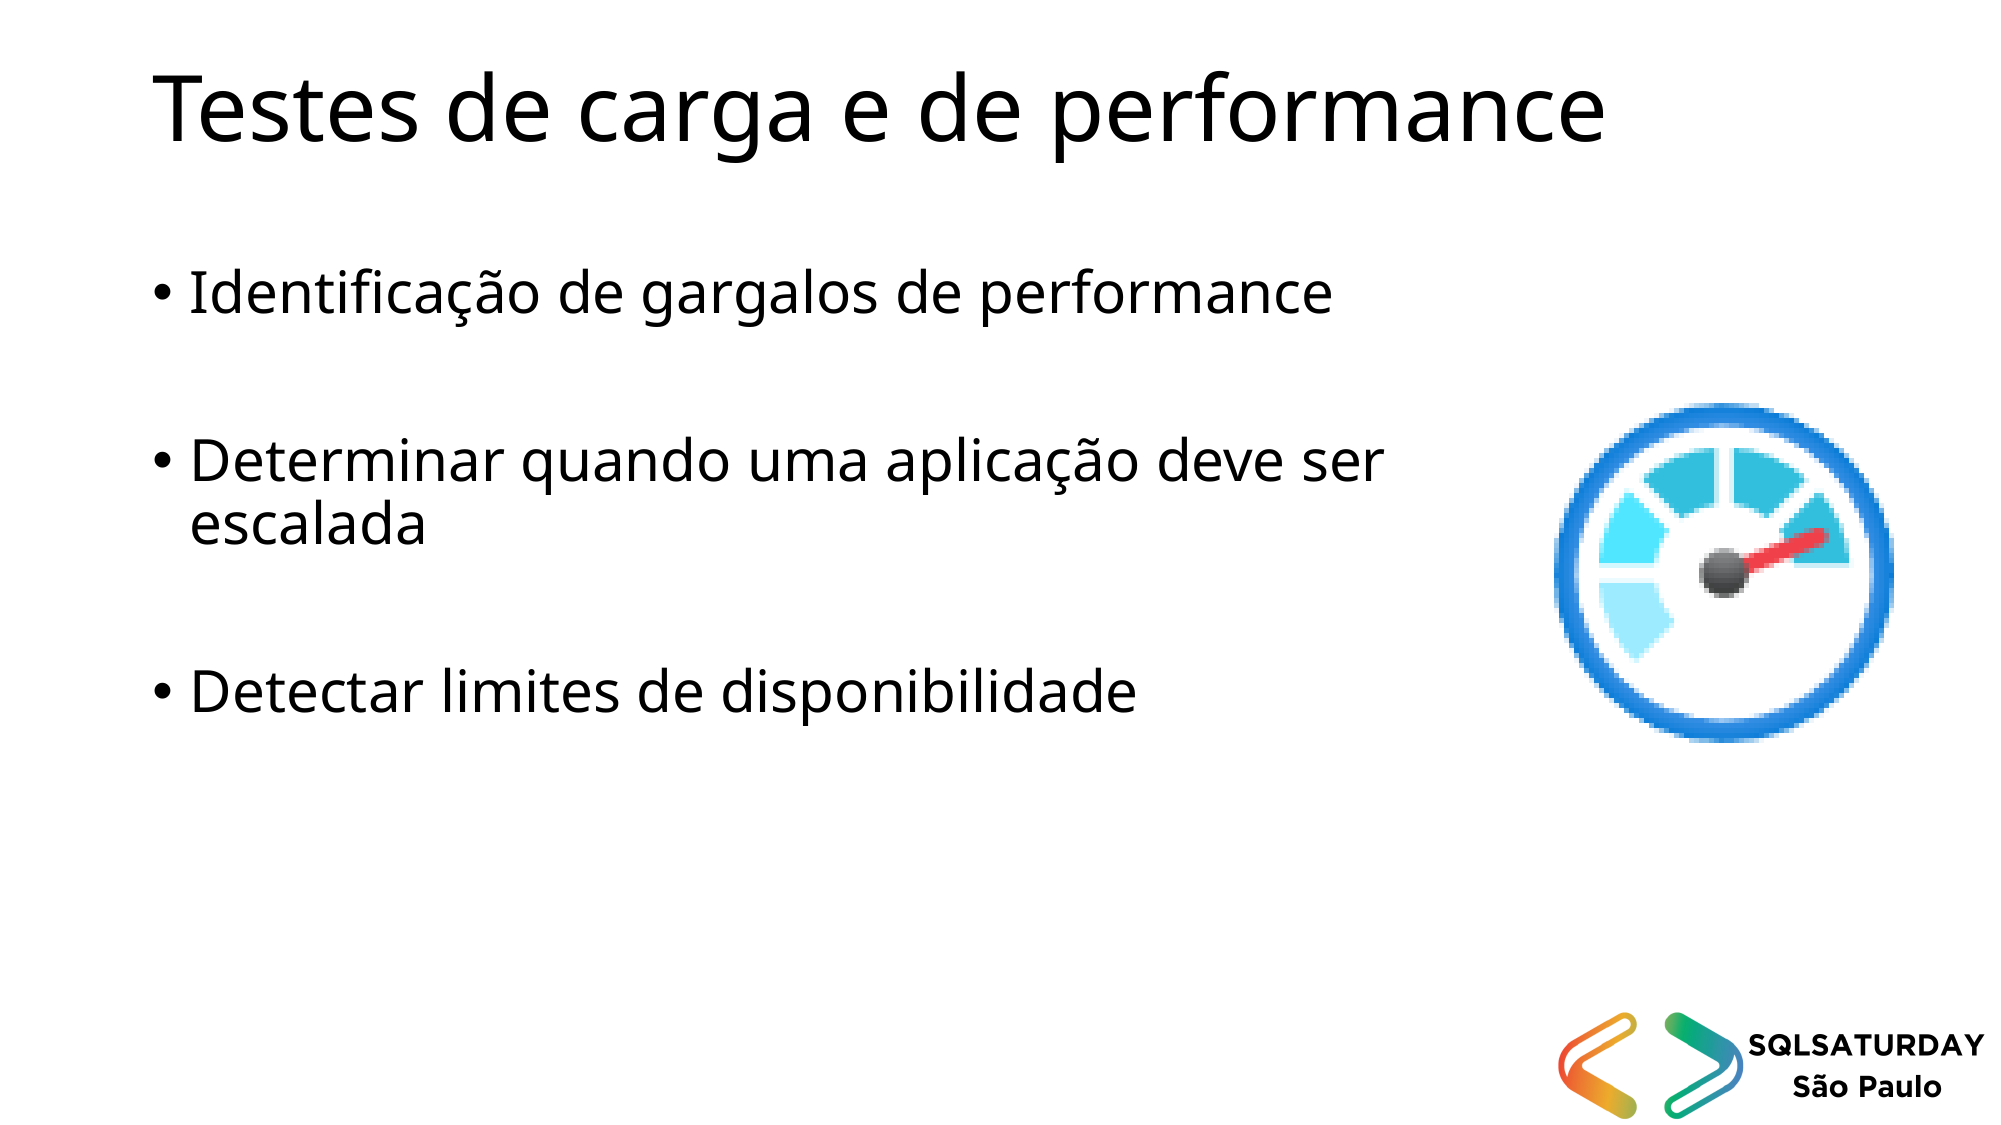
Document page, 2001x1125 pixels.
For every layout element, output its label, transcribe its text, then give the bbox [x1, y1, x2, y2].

picture [1548, 1005, 2000, 1125]
picture [1544, 394, 1904, 753]
title Testes de carga e de performance [137, 3, 1863, 221]
list Identificação de gargalos de performance Determinar quando uma aplicação deve ser escalada Detectar limites de disponibilidade [137, 256, 1452, 970]
